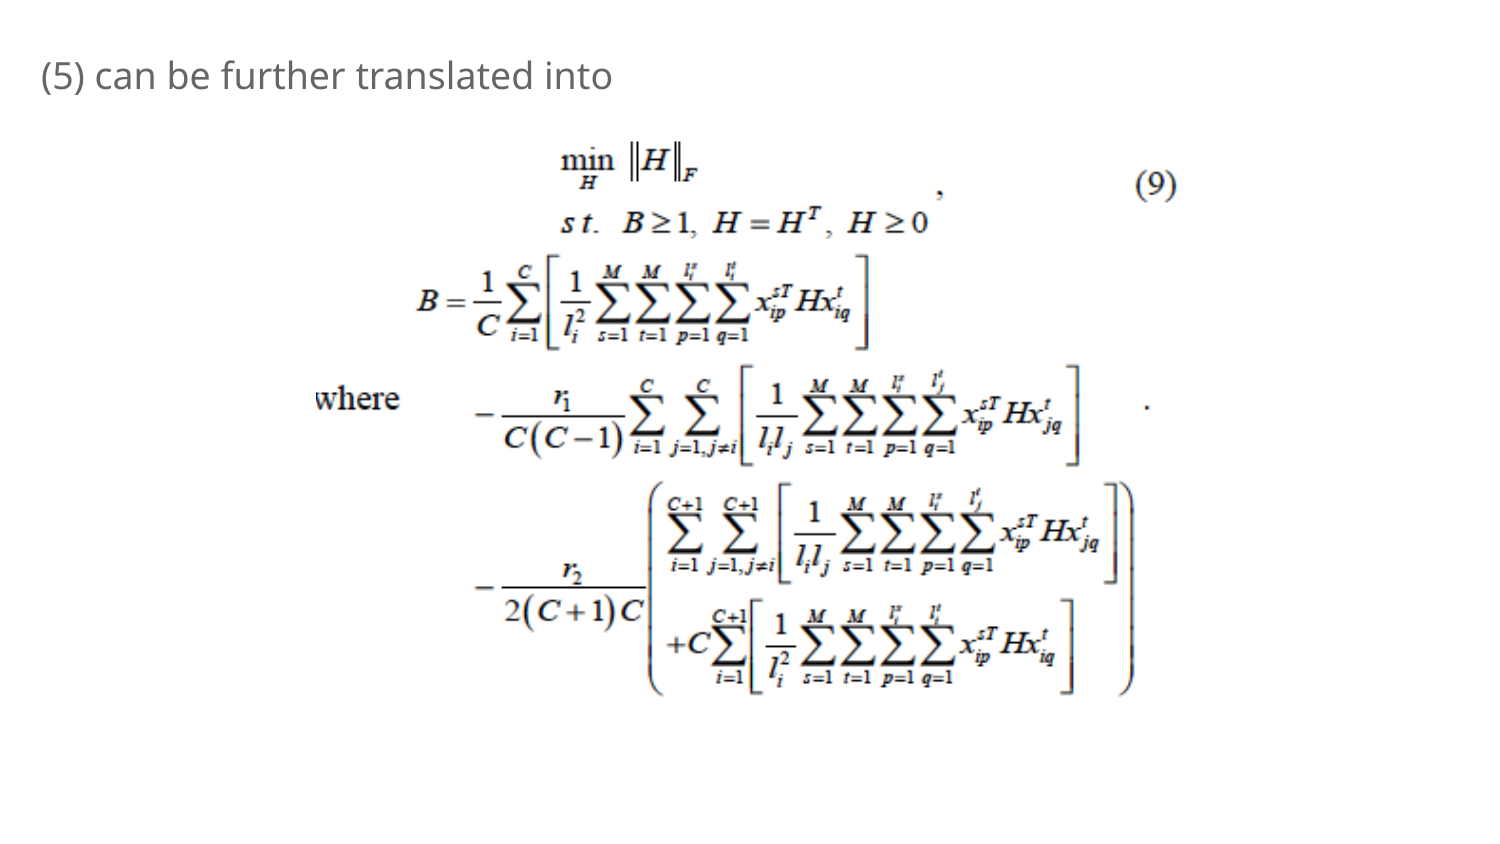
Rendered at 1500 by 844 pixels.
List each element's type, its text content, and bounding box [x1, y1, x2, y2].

list (5) can be further translated into [26, 30, 1477, 833]
picture [315, 140, 1184, 704]
